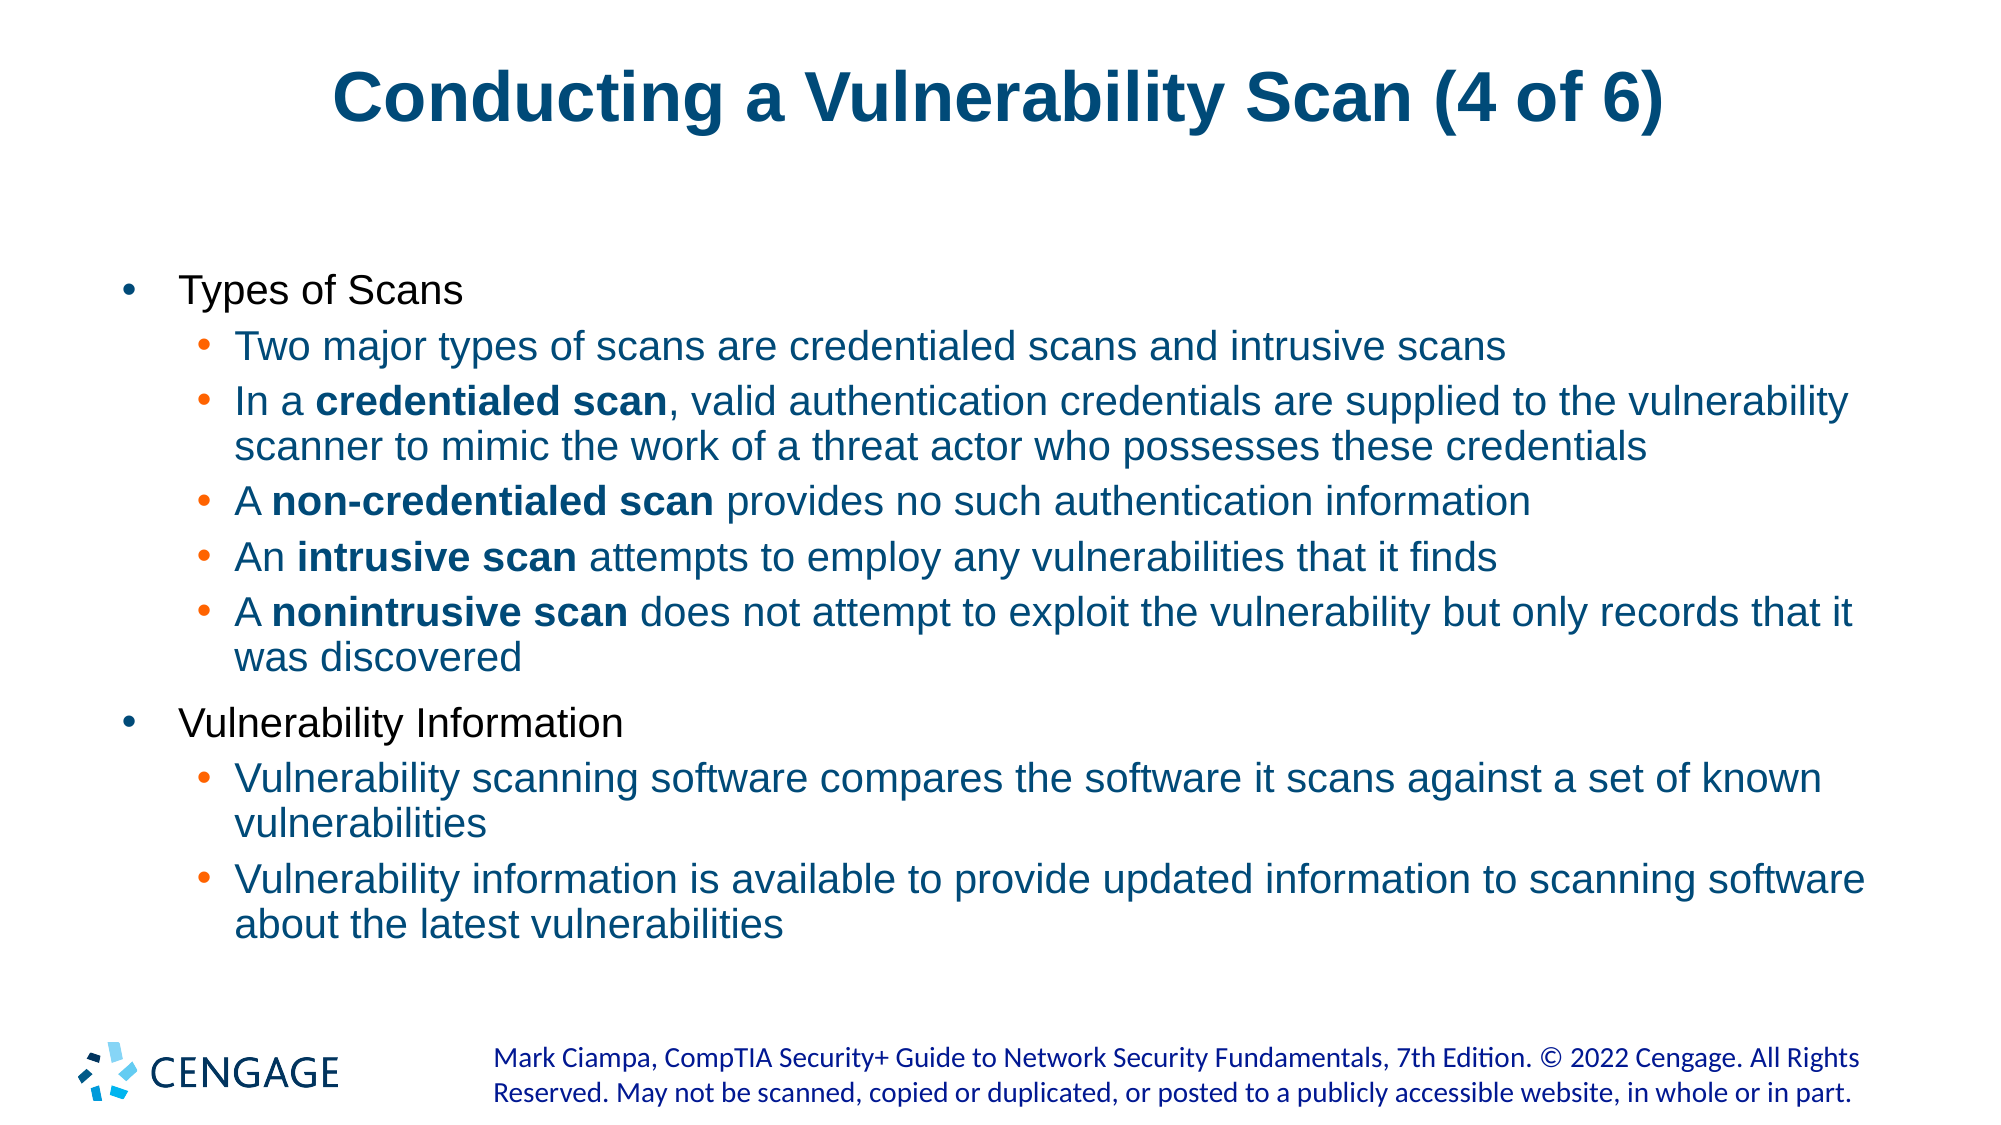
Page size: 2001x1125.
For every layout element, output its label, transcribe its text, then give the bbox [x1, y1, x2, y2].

list Types of Scans Two major types of scans are credentialed scans and intrusive scans In a credentialed scan, valid authentication credentials are supplied to the vulnerability scanner to mimic the work of a threat actor who possesses these credentials A non-credentialed scan provides no such authentication information An intrusive scan attempts to employ any vulnerabilities that it finds A nonintrusive scan does not attempt to exploit the vulnerability but only records that it was discovered Vulnerability Information Vulnerability scanning software compares the software it scans against a set of known vulnerabilities Vulnerability information is available to provide updated information to scanning software about the latest vulnerabilities [121, 268, 1880, 990]
title Conducting a Vulnerability Scan (4 of 6) [137, 59, 1863, 171]
picture [78, 1042, 338, 1101]
